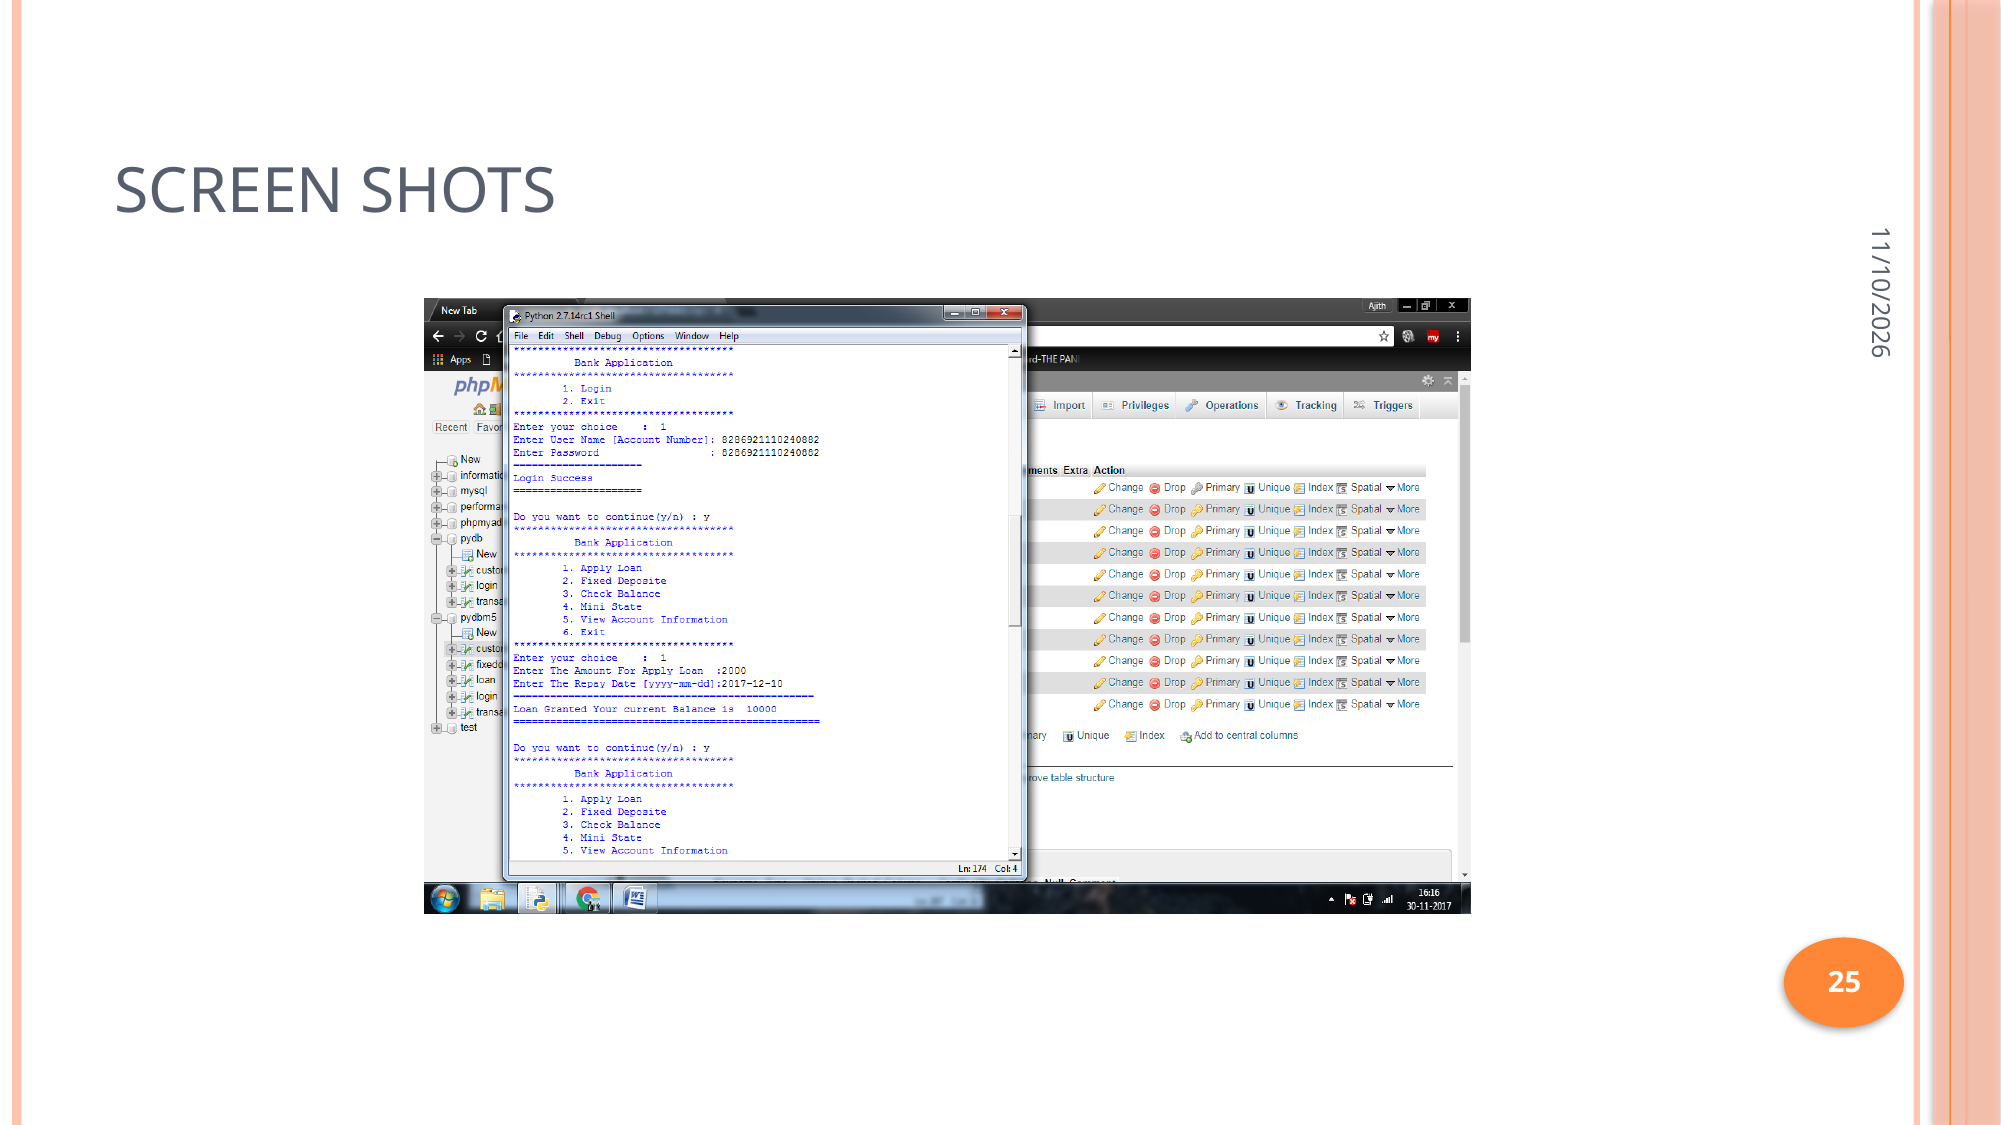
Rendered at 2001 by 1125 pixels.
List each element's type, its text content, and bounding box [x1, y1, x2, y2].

title SCREEN SHOTS [99, 45, 1734, 233]
picture [424, 297, 1471, 915]
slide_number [1838, 43, 1923, 374]
slide_number 25 [1777, 940, 1912, 1027]
